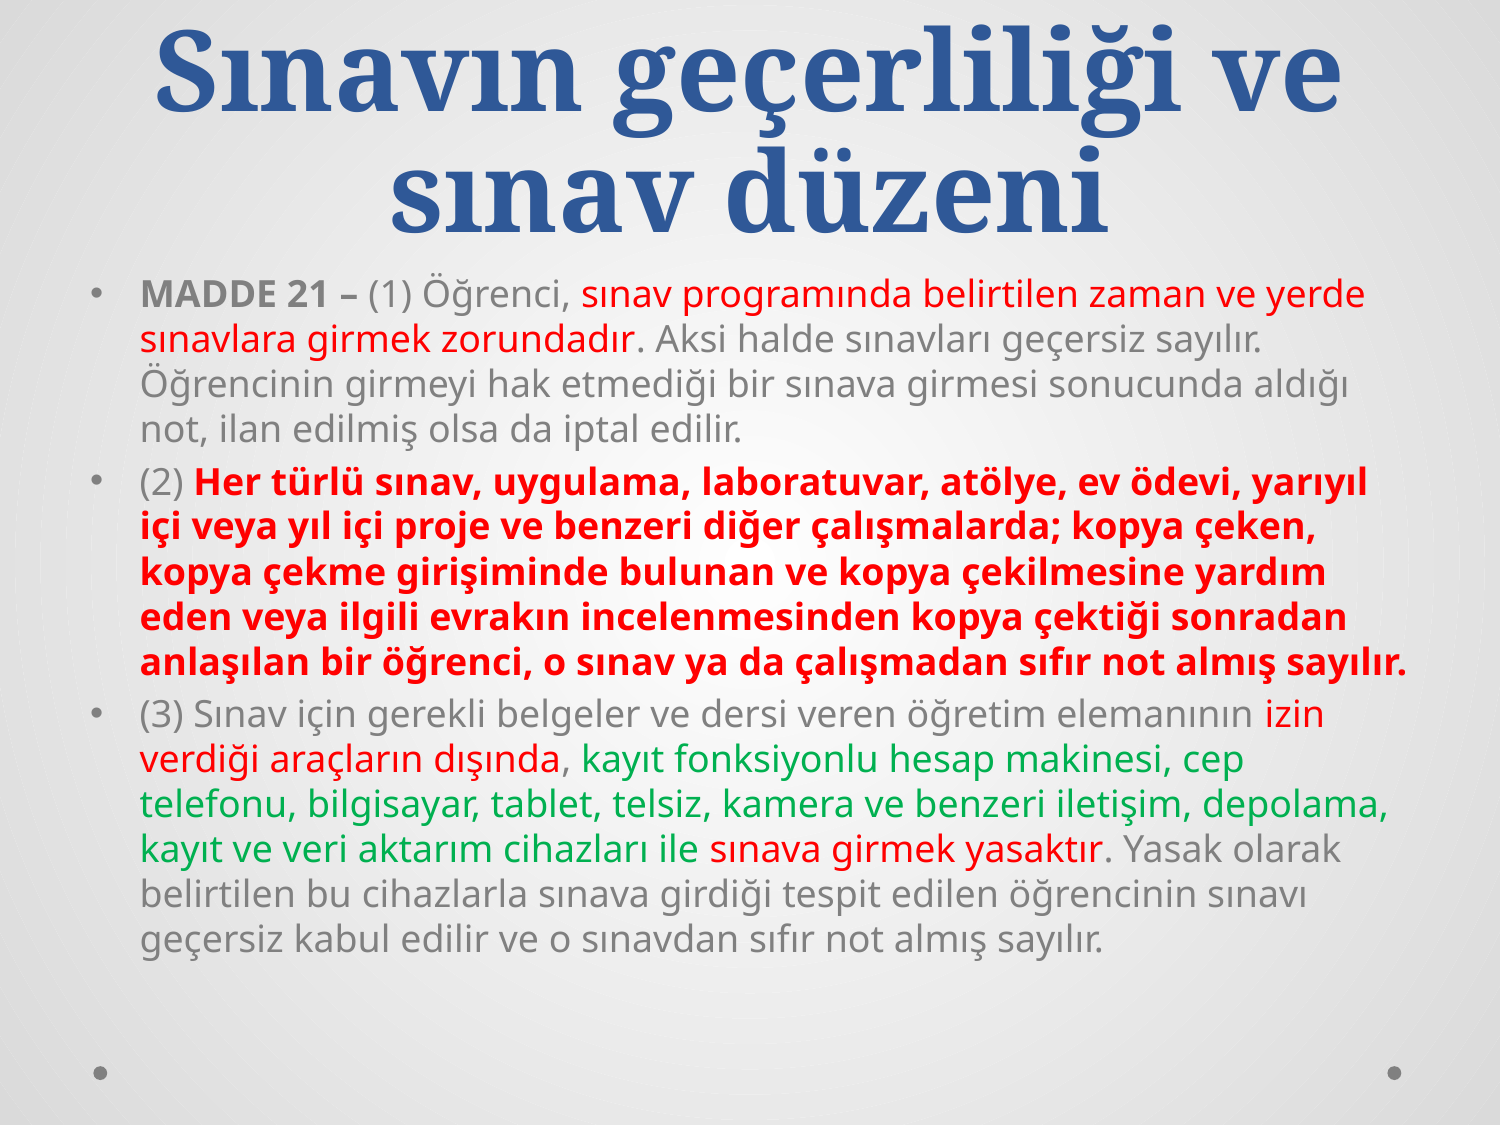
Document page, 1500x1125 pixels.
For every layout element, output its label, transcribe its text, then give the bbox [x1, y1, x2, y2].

list MADDE 21 – (1) Öğrenci, sınav programında belirtilen zaman ve yerde sınavlara girmek zorundadır. Aksi halde sınavları geçersiz sayılır. Öğrencinin girmeyi hak etmediği bir sınava girmesi sonucunda aldığı not, ilan edilmiş olsa da iptal edilir. (2) Her türlü sınav, uygulama, laboratuvar, atölye, ev ödevi, yarıyıl içi veya yıl içi proje ve benzeri diğer çalışmalarda; kopya çeken, kopya çekme girişiminde bulunan ve kopya çekilmesine yardım eden veya ilgili evrakın incelenmesinden kopya çektiği sonradan anlaşılan bir öğrenci, o sınav ya da çalışmadan sıfır not almış sayılır. (3) Sınav için gerekli belgeler ve dersi veren öğretim elemanının izin verdiği araçların dışında, kayıt fonksiyonlu hesap makinesi, cep telefonu, bilgisayar, tablet, telsiz, kamera ve benzeri iletişim, depolama, kayıt ve veri aktarım cihazları ile sınava girmek yasaktır. Yasak olarak belirtilen bu cihazlarla sınava girdiği tespit edilen öğrencinin sınavı geçersiz kabul edilir ve o sınavdan sıfır not almış sayılır. [75, 262, 1425, 1005]
title Sınavın geçerliliği ve sınav düzeni [75, 0, 1425, 262]
